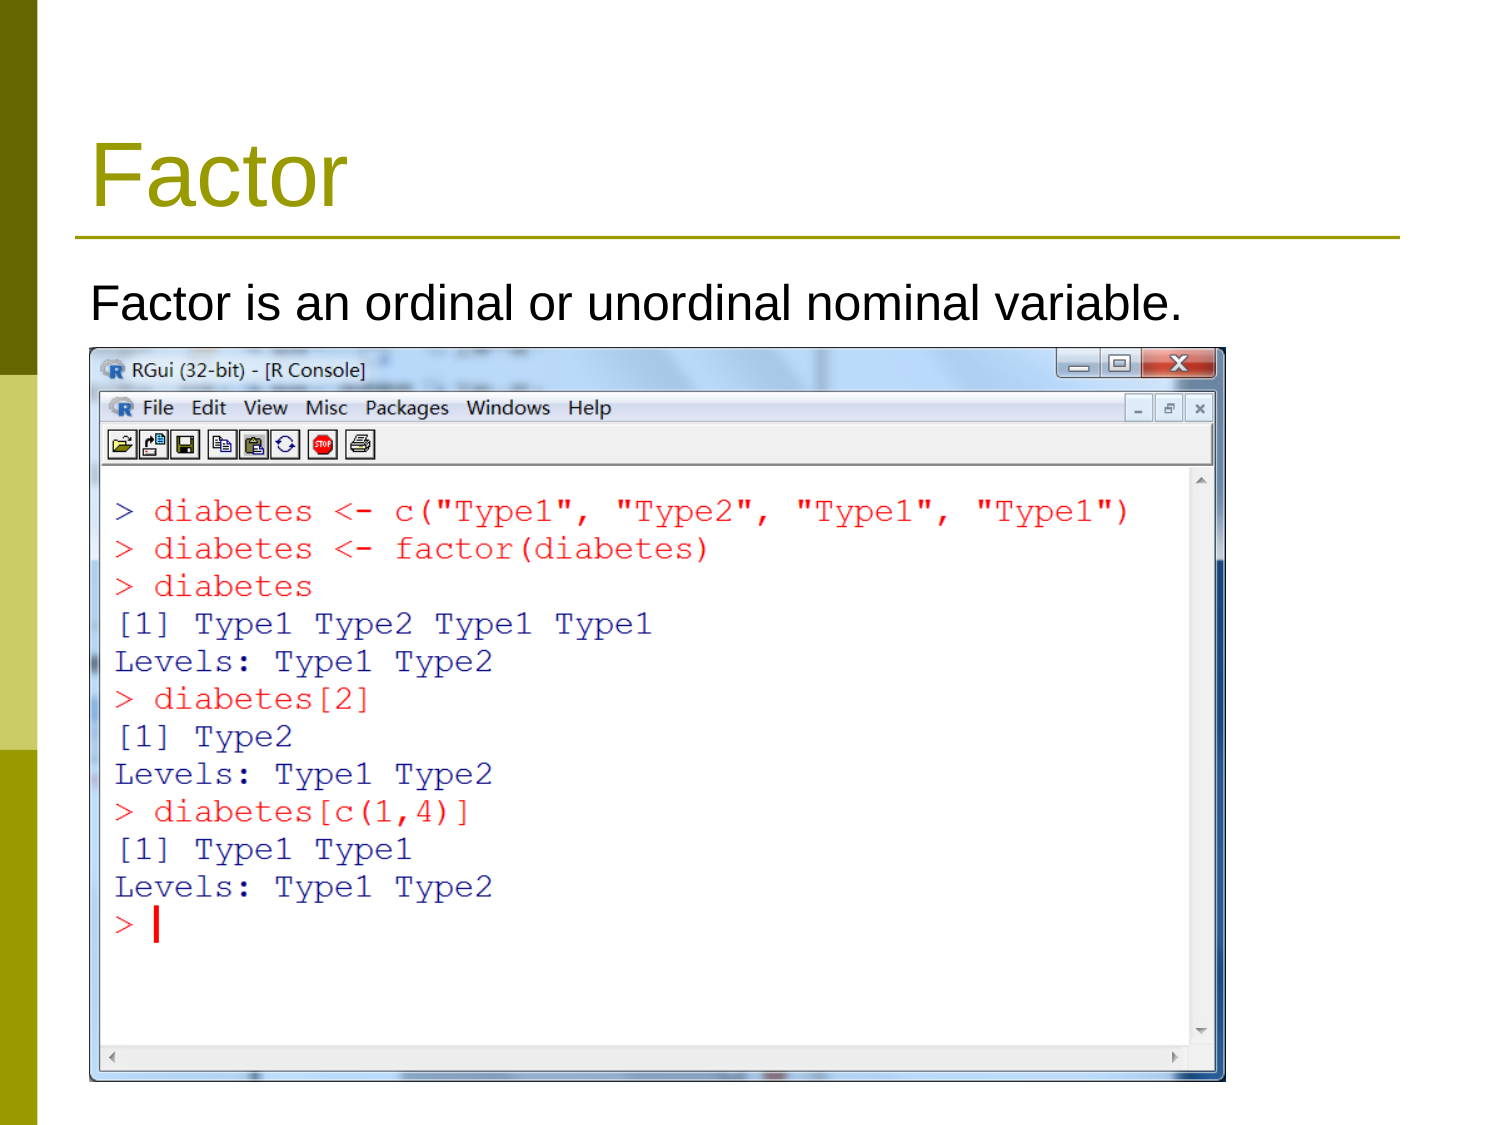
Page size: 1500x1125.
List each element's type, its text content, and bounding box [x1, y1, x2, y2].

picture [89, 347, 1226, 1082]
list Factor is an ordinal or unordinal nominal variable. [74, 262, 1330, 410]
title Factor [74, 45, 1426, 233]
